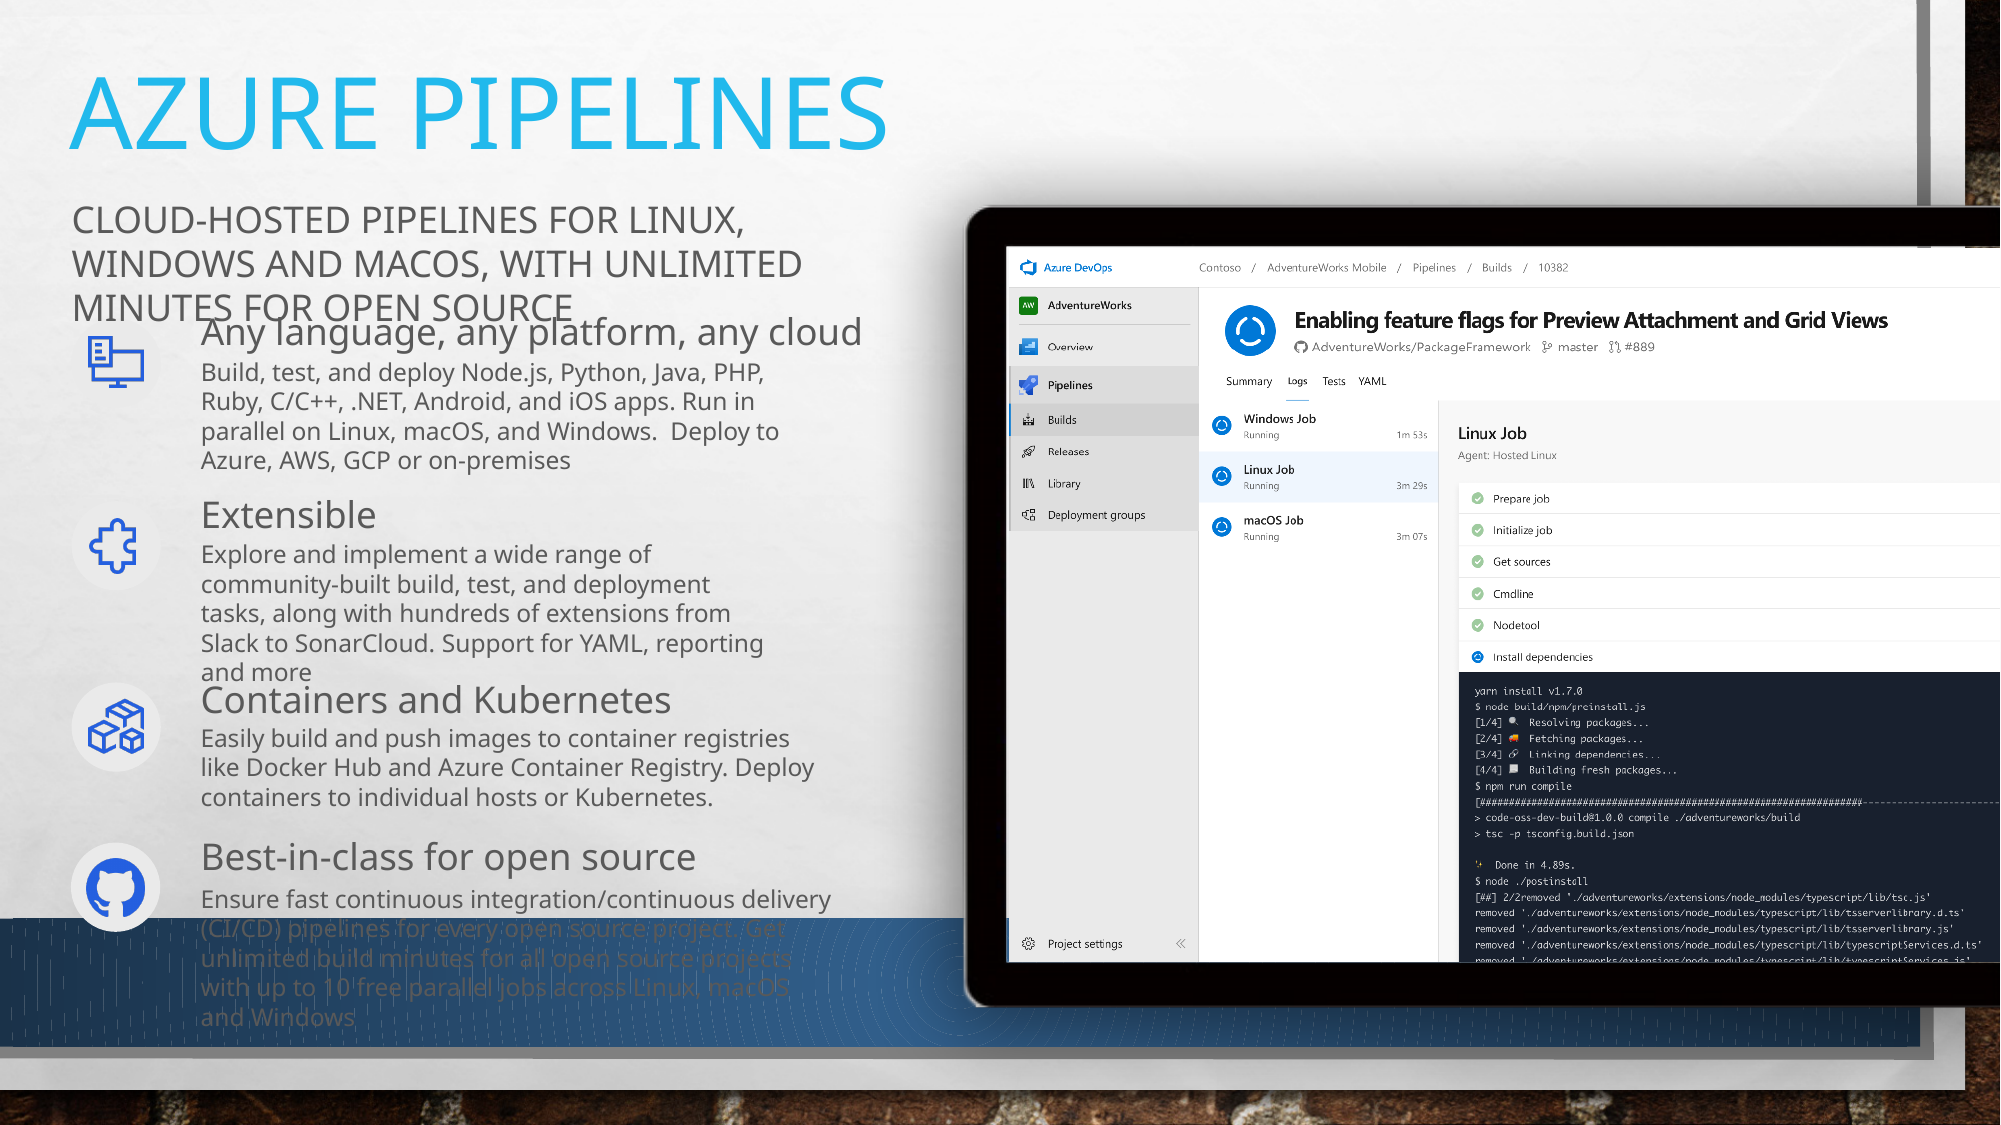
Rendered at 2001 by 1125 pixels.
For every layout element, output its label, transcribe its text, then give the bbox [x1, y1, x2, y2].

text_box Any language, any platform, any cloud [171, 293, 798, 333]
text_box Containers and Kubernetes [171, 662, 760, 699]
picture [88, 335, 144, 389]
list Cloud-hosted pipelines for Linux, Windows and macOS, with unlimited minutes for open source [71, 196, 798, 329]
text_box Ensure fast continuous integration/continuous delivery (CI/CD) pipelines for every open source project. Get unlimited build minutes for all open source projects with up to 10 free parallel jobs across Linux, macOS and Windows [171, 860, 798, 1055]
picture [0, 0, 2000, 1125]
text_box Best-in-class for open source [171, 835, 760, 860]
text_box Explore and implement a wide range of community-built build, test, and deployment tasks, along with hundreds of extensions from Slack to SonarCloud. Support for YAML, reporting and more [171, 515, 798, 699]
picture [86, 858, 145, 917]
text_box [70, 329, 162, 409]
text_box Build, test, and deploy Node.js, Python, Java, PHP, Ruby, C/C++, .NET, Android, and iOS apps. Run in parallel on Linux, macOS, and Windows. Deploy to Azure, AWS, GCP or on-premises [171, 333, 798, 499]
title Azure Pipelines [69, 36, 1930, 158]
text_box [70, 500, 162, 592]
text_box Extensible [171, 477, 760, 515]
picture [88, 698, 144, 754]
picture [89, 517, 136, 574]
text_box [70, 841, 161, 933]
text_box Easily build and push images to container registries like Docker Hub and Azure Container Registry. Deploy containers to individual hosts or Kubernetes. [171, 699, 798, 835]
text_box [70, 681, 162, 773]
